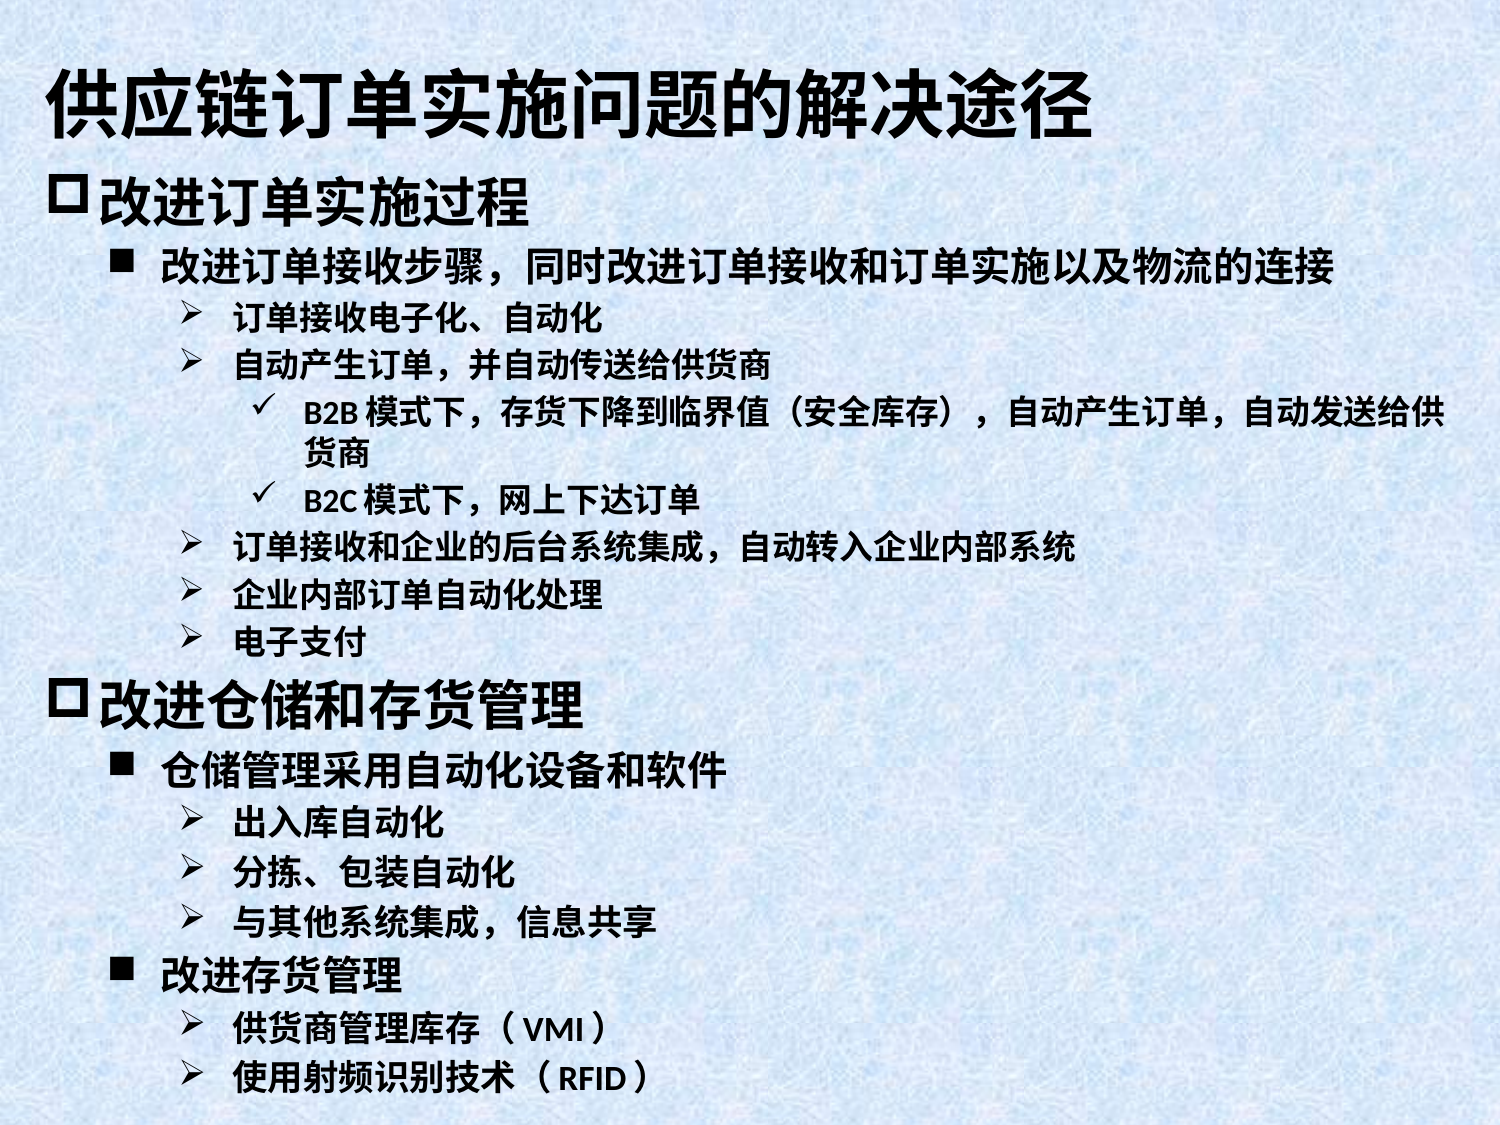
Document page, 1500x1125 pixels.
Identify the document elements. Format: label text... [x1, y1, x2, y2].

picture [0, 0, 1500, 1125]
list 改进订单实施过程 改进订单接收步骤，同时改进订单接收和订单实施以及物流的连接 订单接收电子化、自动化 自动产生订单，并自动传送给供货商 B2B模式下，存货下降到临界值（安全库存），自动产生订单，自动发送给供货商 B2C模式下，网上下达订单 订单接收和企业的后台系统集成，自动转入企业内部系统 企业内部订单自动化处理 电子支付 改进仓储和存货管理 仓储管理采用自动化设备和软件 出入库自动化 分拣、包装自动化 与其他系统集成，信息共享 改进存货管理 供货商管理库存（VMI） 使用射频识别技术（RFID） [29, 160, 1471, 1106]
title 供应链订单实施问题的解决途径 [29, 45, 1471, 160]
